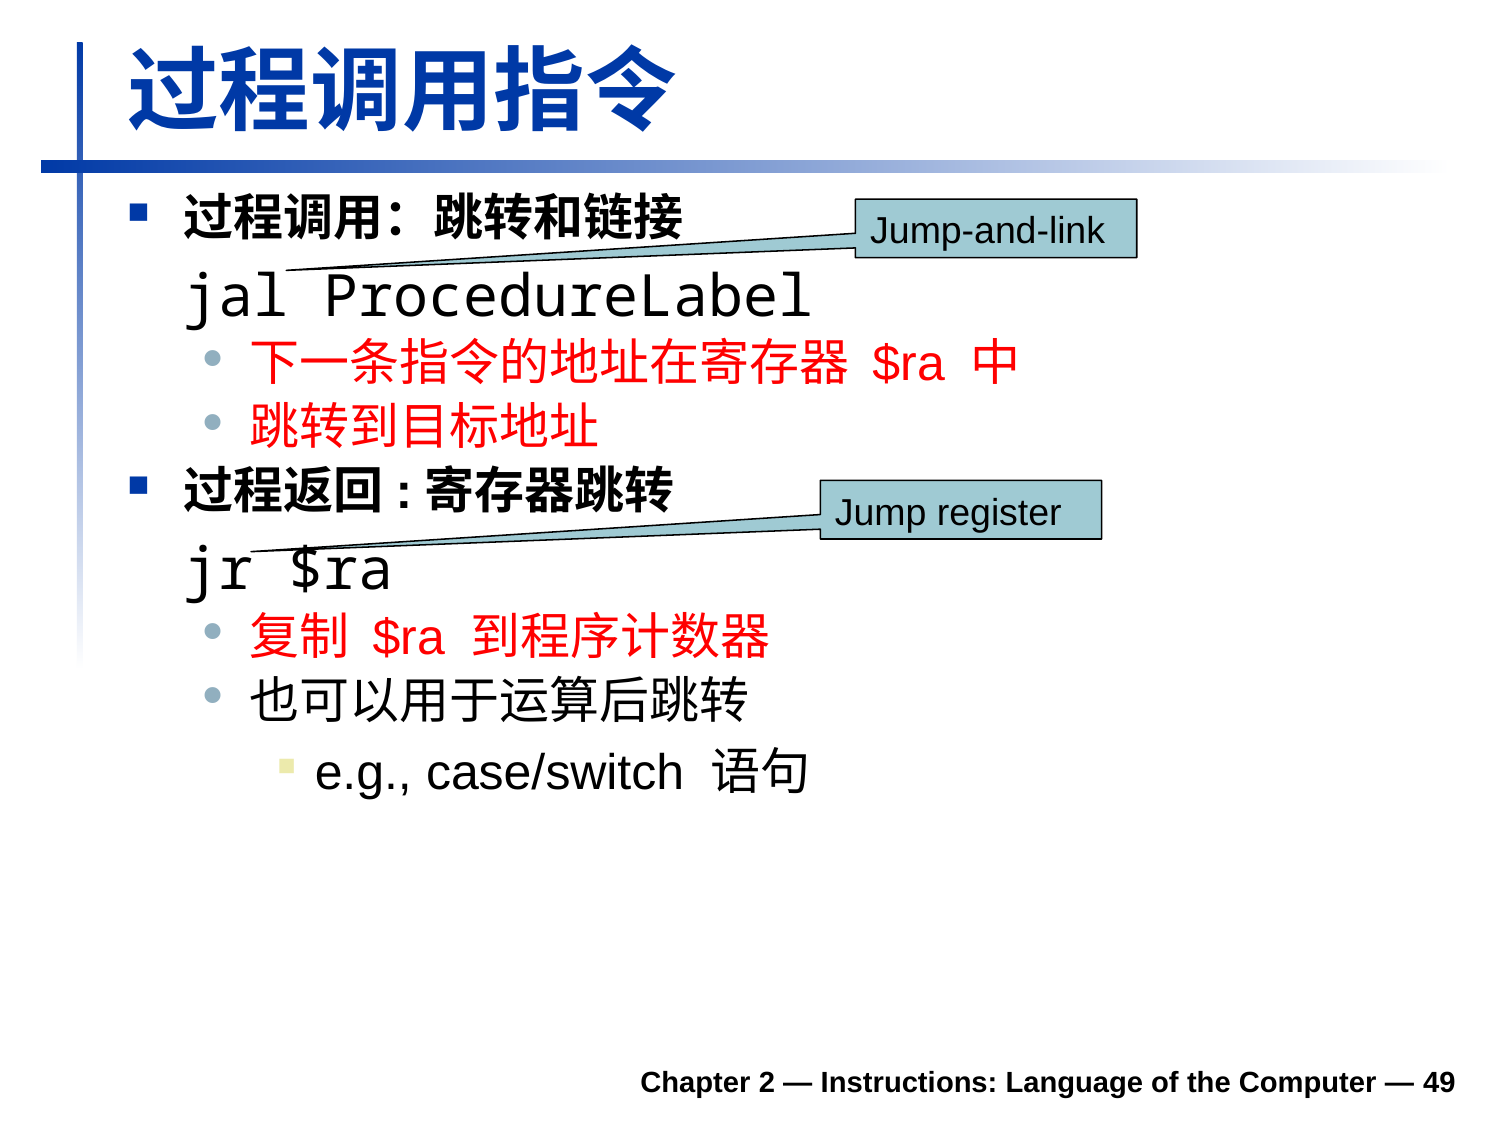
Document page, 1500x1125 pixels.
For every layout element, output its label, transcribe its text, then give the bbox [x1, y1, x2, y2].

list 过程调用：跳转和链接 jal ProcedureLabel 下一条指令的地址在寄存器 $ra 中 跳转到目标地址 过程返回:寄存器跳转 jr $ra 复制 $ra 到程序计数器 也可以用于运算后跳转 e.g., case/switch 语句 [111, 184, 1470, 1024]
text_box Jump register [251, 480, 1102, 552]
footer Chapter 2 — Instructions: Language of the Computer — 49 [277, 1046, 1471, 1106]
text_box Jump-and-link [286, 199, 1137, 271]
title 过程调用指令 [111, 0, 1468, 150]
